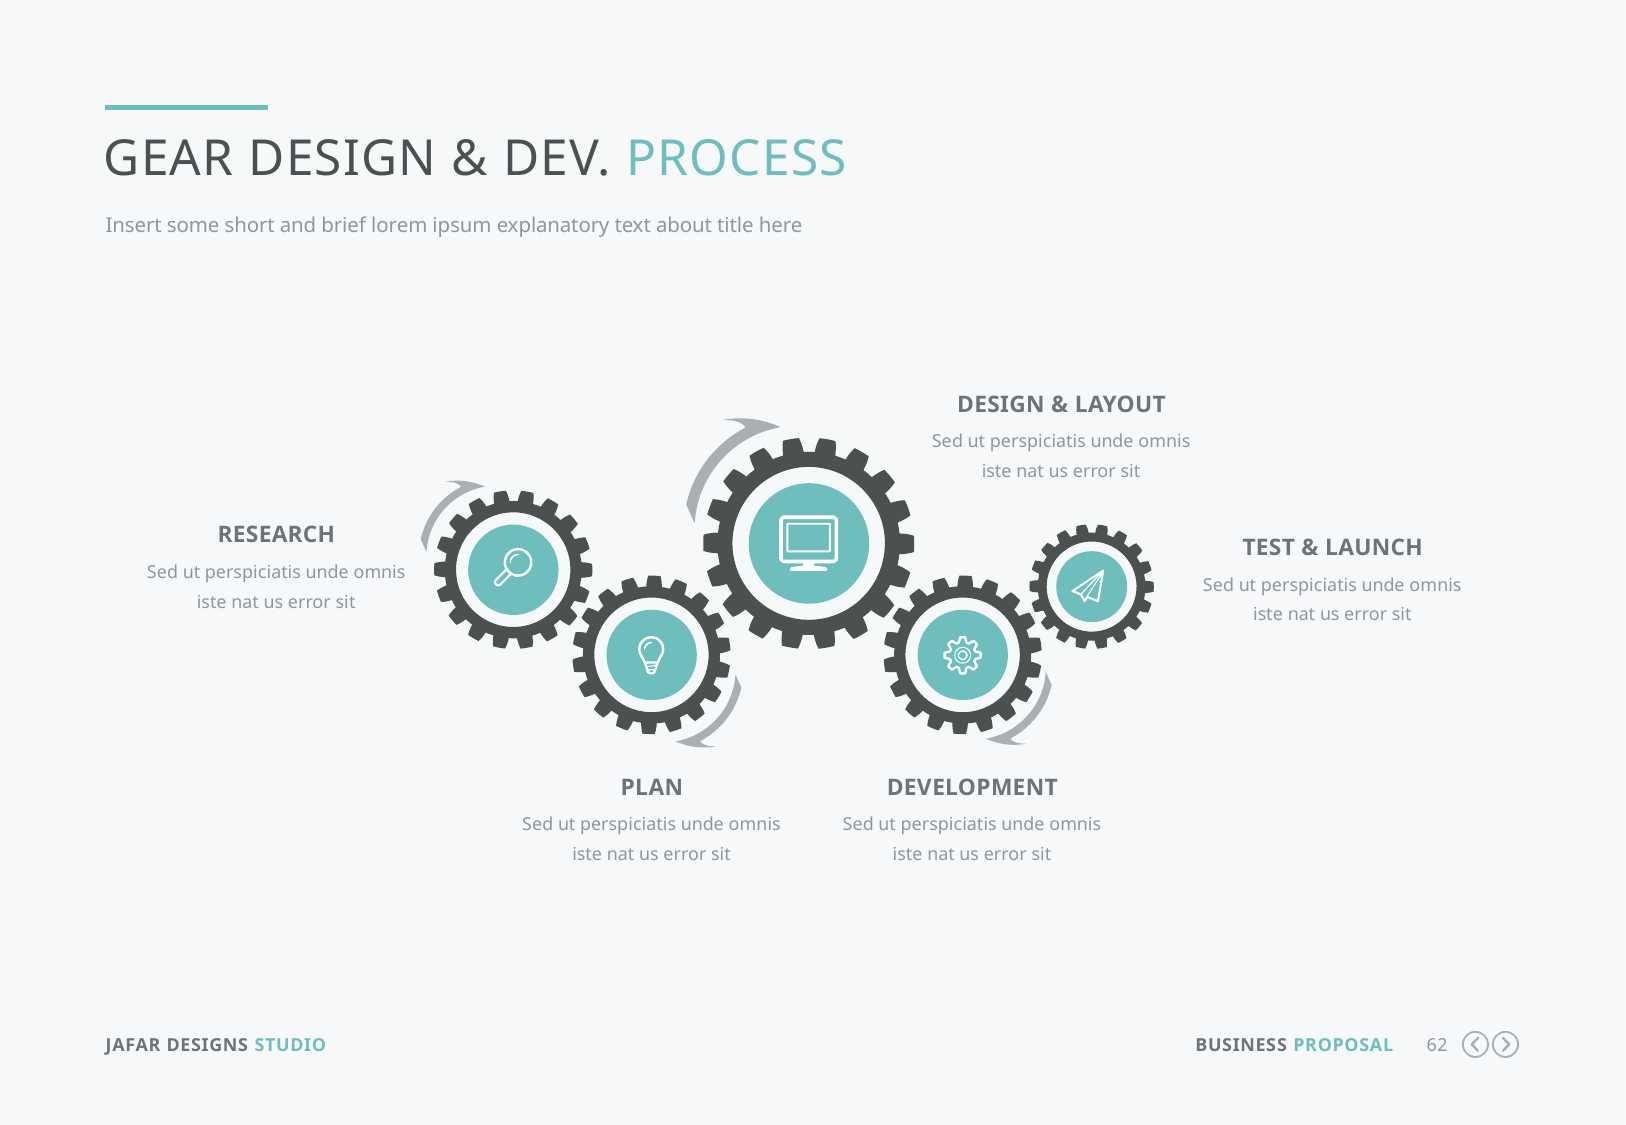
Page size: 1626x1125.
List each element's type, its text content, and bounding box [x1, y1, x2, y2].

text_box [146, 520, 407, 612]
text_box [1202, 532, 1463, 625]
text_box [842, 772, 1102, 865]
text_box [931, 389, 1192, 482]
list Gear design & dev. process [103, 125, 1518, 187]
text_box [420, 418, 1154, 748]
list Insert some short and brief lorem ipsum explanatory text about title here [105, 209, 1519, 241]
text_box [522, 772, 782, 865]
